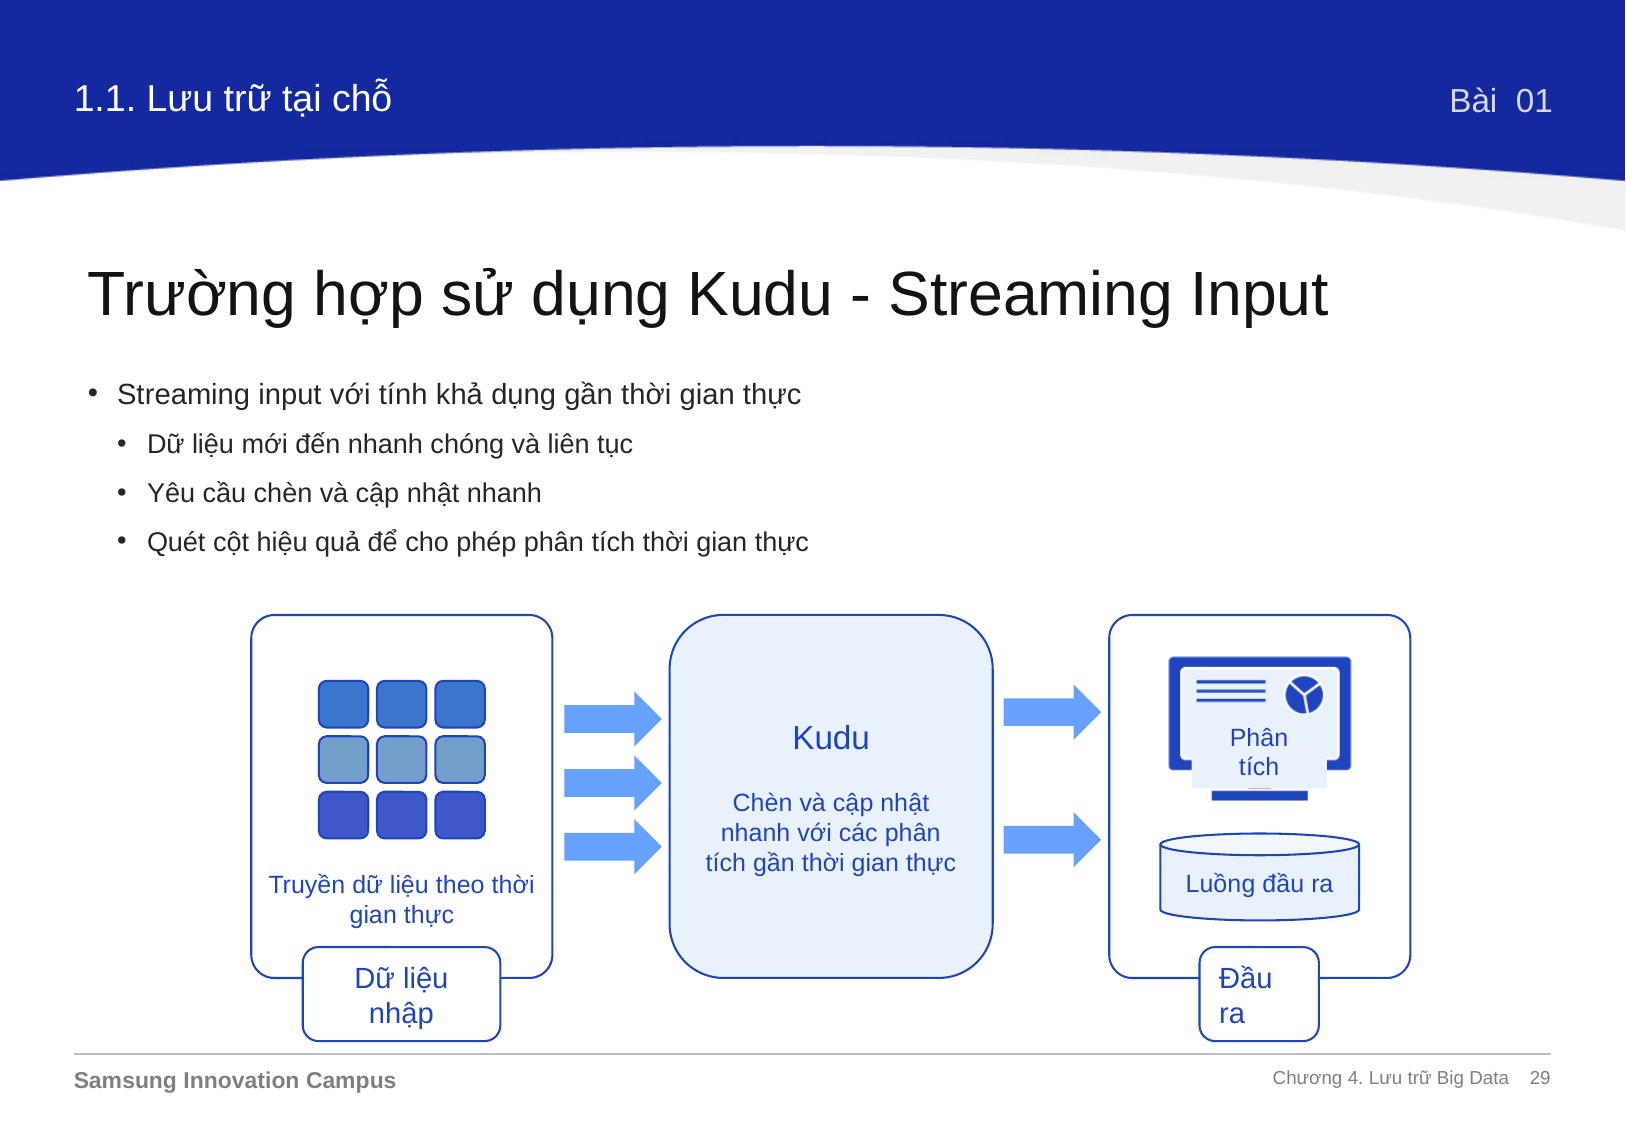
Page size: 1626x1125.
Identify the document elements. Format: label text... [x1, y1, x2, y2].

list Streaming input với tính khả dụng gần thời gian thực Dữ liệu mới đến nhanh chóng và liên tục Yêu cầu chèn và cập nhật nhanh Quét cột hiệu quả để cho phép phân tích thời gian thực [87, 365, 1531, 516]
list 1.1. Lưu trữ tại chỗ [73, 73, 980, 119]
list Trường hợp sử dụng Kudu - Streaming Input [87, 249, 1573, 331]
picture [0, 0, 1625, 1125]
list Bài 01 [1423, 79, 1554, 120]
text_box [250, 614, 1411, 1004]
